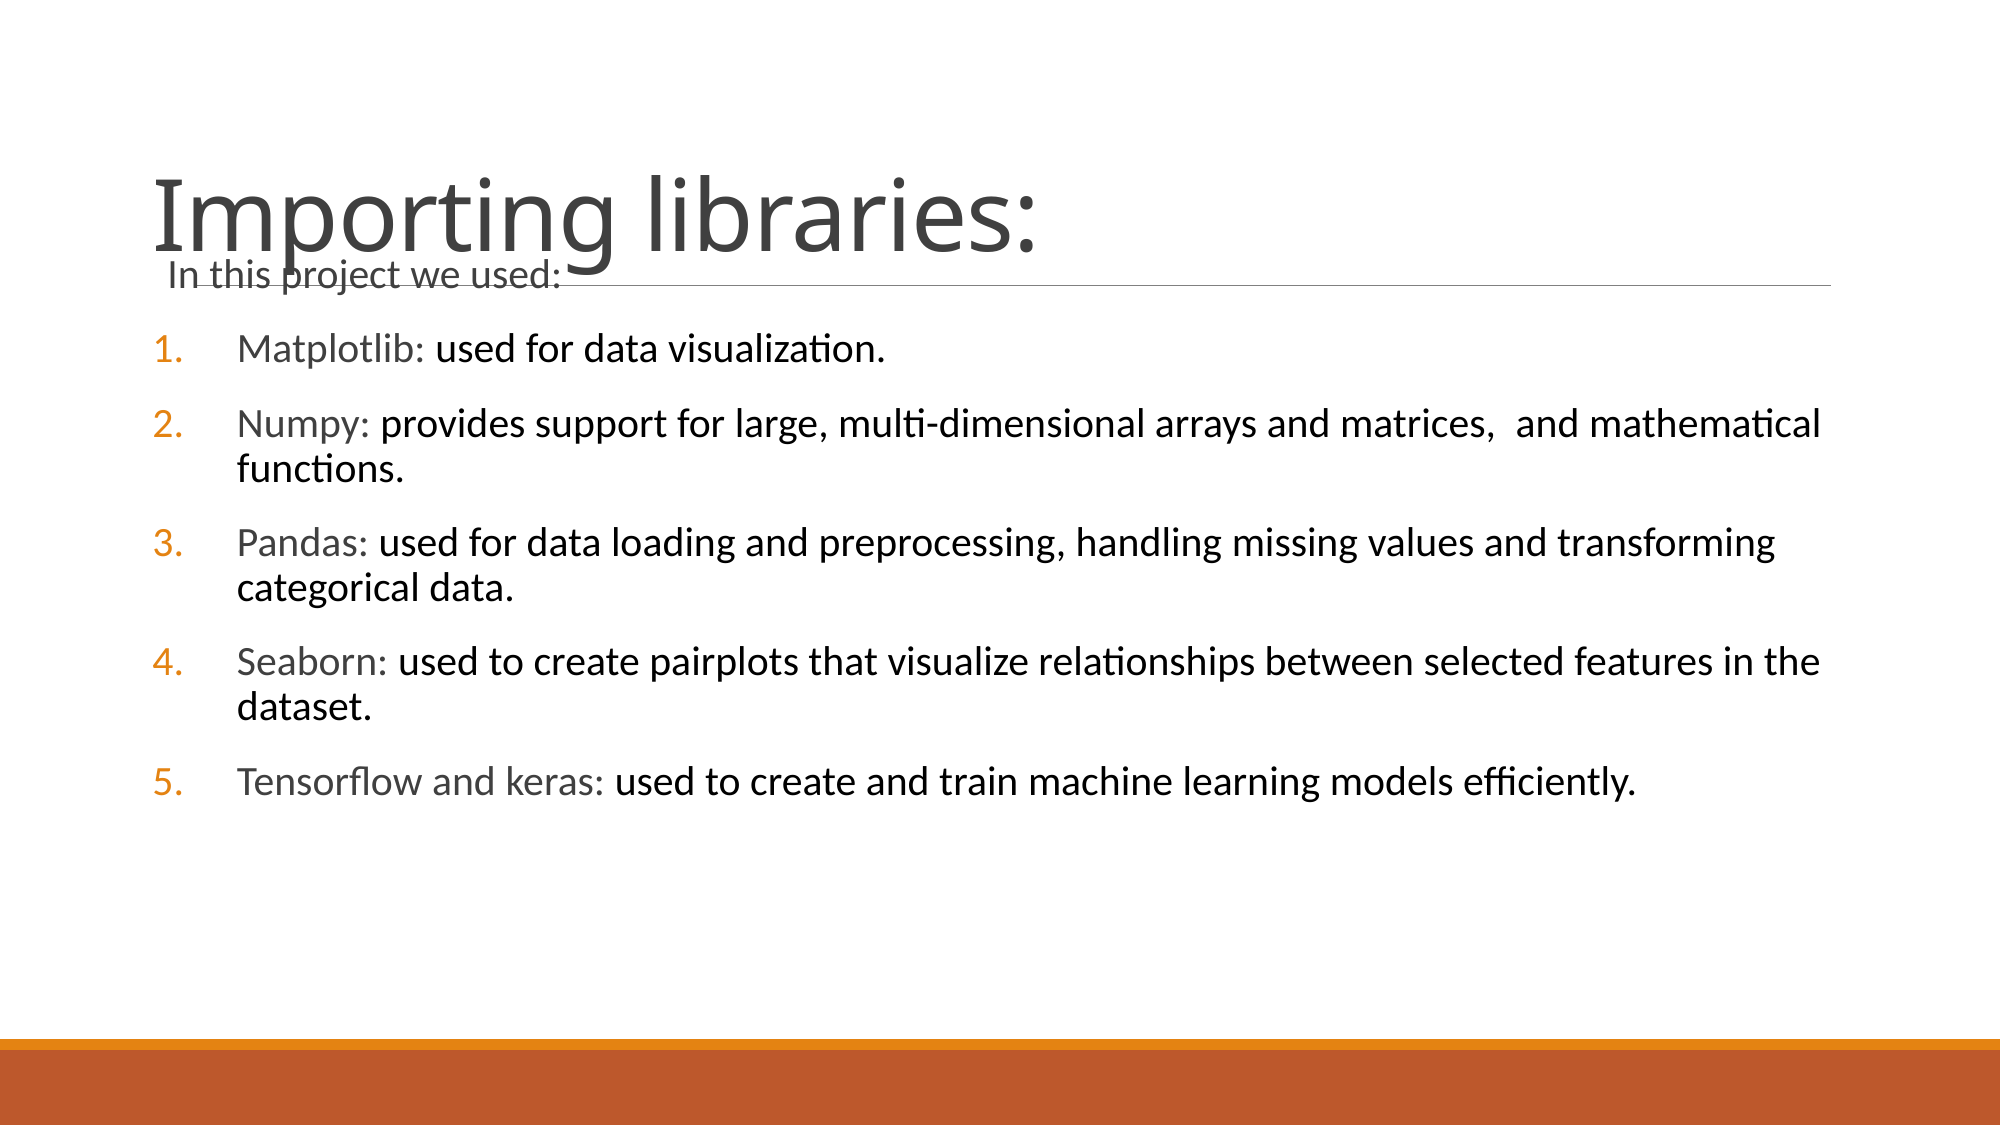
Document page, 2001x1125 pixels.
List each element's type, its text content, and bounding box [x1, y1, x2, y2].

title Importing libraries: [137, 10, 1863, 245]
list In this project we used: Matplotlib: used for data visualization. Numpy: provides support for large, multi-dimensional arrays and matrices, and mathematical functions. Pandas: used for data loading and preprocessing, handling missing values and transforming categorical data. Seaborn: used to create pairplots that visualize relationships between selected features in the dataset. Tensorflow and keras: used to create and train machine learning models efficiently. [137, 245, 1863, 1014]
